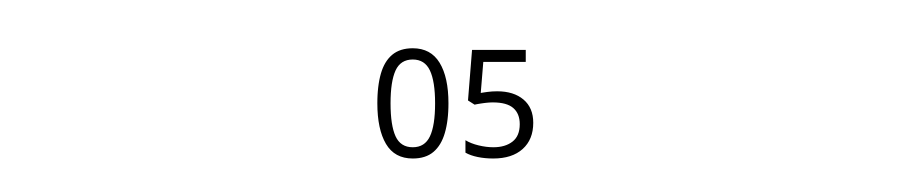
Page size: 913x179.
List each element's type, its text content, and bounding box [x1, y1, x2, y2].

text_box 05 [329, 0, 584, 179]
